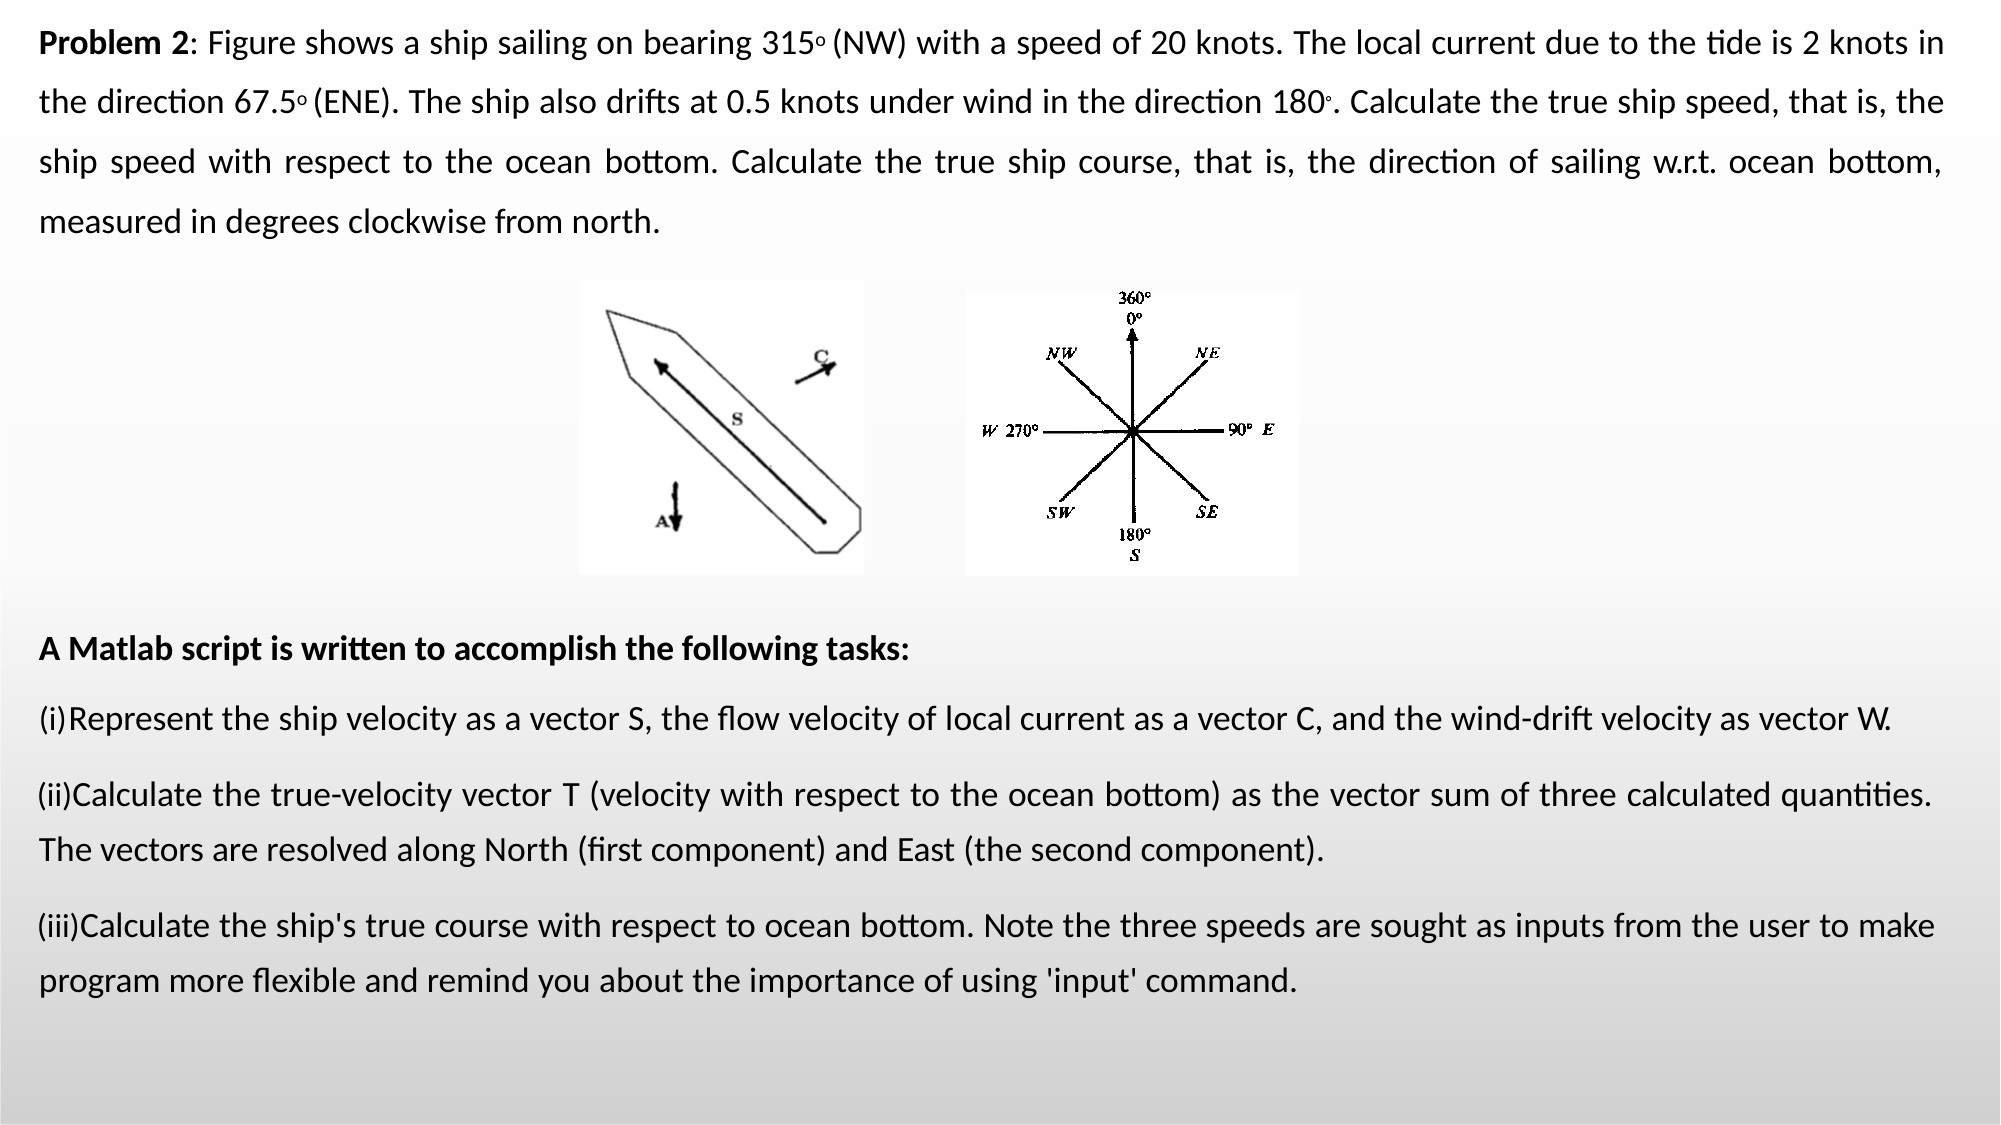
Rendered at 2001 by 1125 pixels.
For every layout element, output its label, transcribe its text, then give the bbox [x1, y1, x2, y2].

text_box Problem 2: Figure shows a ship sailing on bearing 315o (NW) with a speed of 20 knots. The local current due to the tide is 2 knots in the direction 67.5o (ENE). The ship also drifts at 0.5 knots under wind in the direction 180◦. Calculate the true ship speed, that is, the ship speed with respect to the ocean bottom. Calculate the true ship course, that is, the direction of sailing w.r.t. ocean bottom, measured in degrees clockwise from north. [32, 0, 1959, 241]
picture [0, 0, 2000, 1125]
text_box A Matlab script is written to accomplish the following tasks: Represent the ship velocity as a vector S, the flow velocity of local current as a vector C, and the wind-drift velocity as vector W. Calculate the true-velocity vector T (velocity with respect to the ocean bottom) as the vector sum of three calculated quantities. The vectors are resolved along North (first component) and East (the second component). Calculate the ship's true course with respect to ocean bottom. Note the three speeds are sought as inputs from the user to make program more flexible and remind you about the importance of using 'input' command. [36, 622, 1955, 1000]
